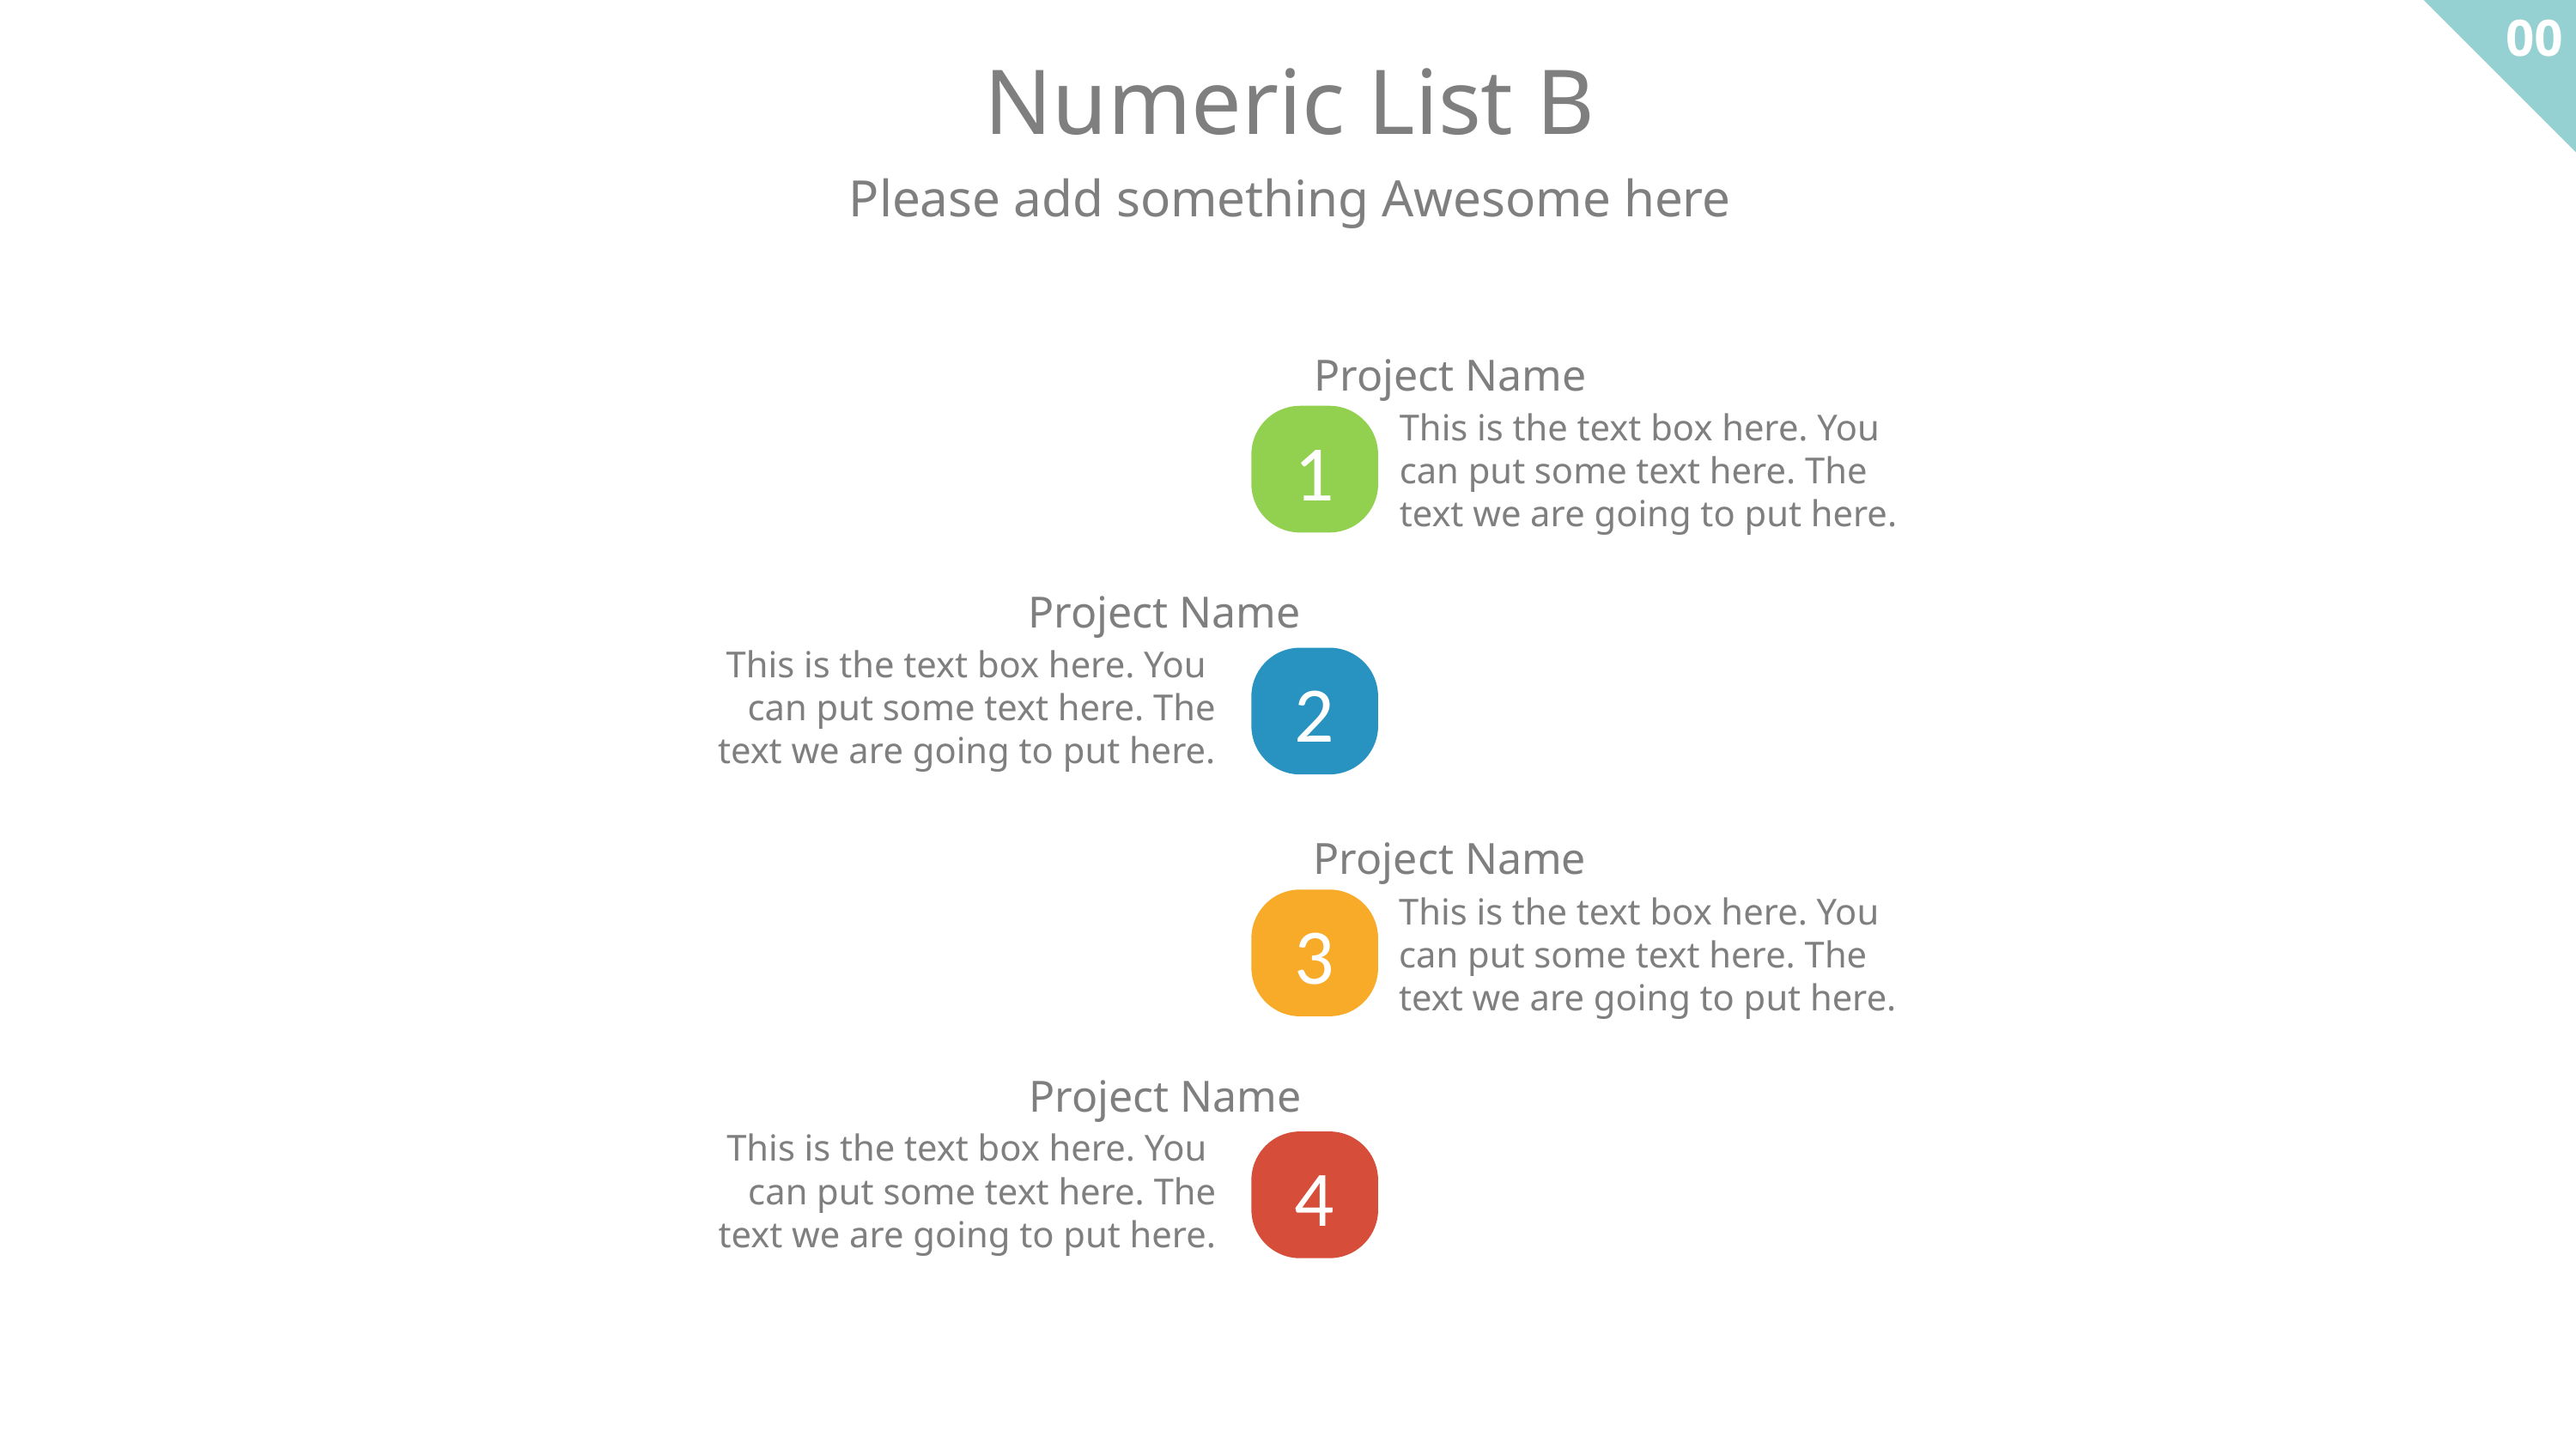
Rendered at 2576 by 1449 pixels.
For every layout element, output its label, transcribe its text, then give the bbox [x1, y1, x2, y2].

text_box 3 [1250, 888, 1300, 1017]
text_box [703, 1062, 1315, 1263]
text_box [703, 579, 1315, 779]
text_box 2 [1315, 646, 1380, 776]
text_box Please add something Awesome here [835, 160, 1744, 233]
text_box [2423, 0, 2576, 153]
text_box 4 [1315, 1131, 1380, 1259]
text_box 1 [1250, 404, 1300, 534]
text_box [1300, 342, 1912, 543]
text_box Numeric List B [971, 39, 1608, 160]
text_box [1300, 825, 1911, 1026]
